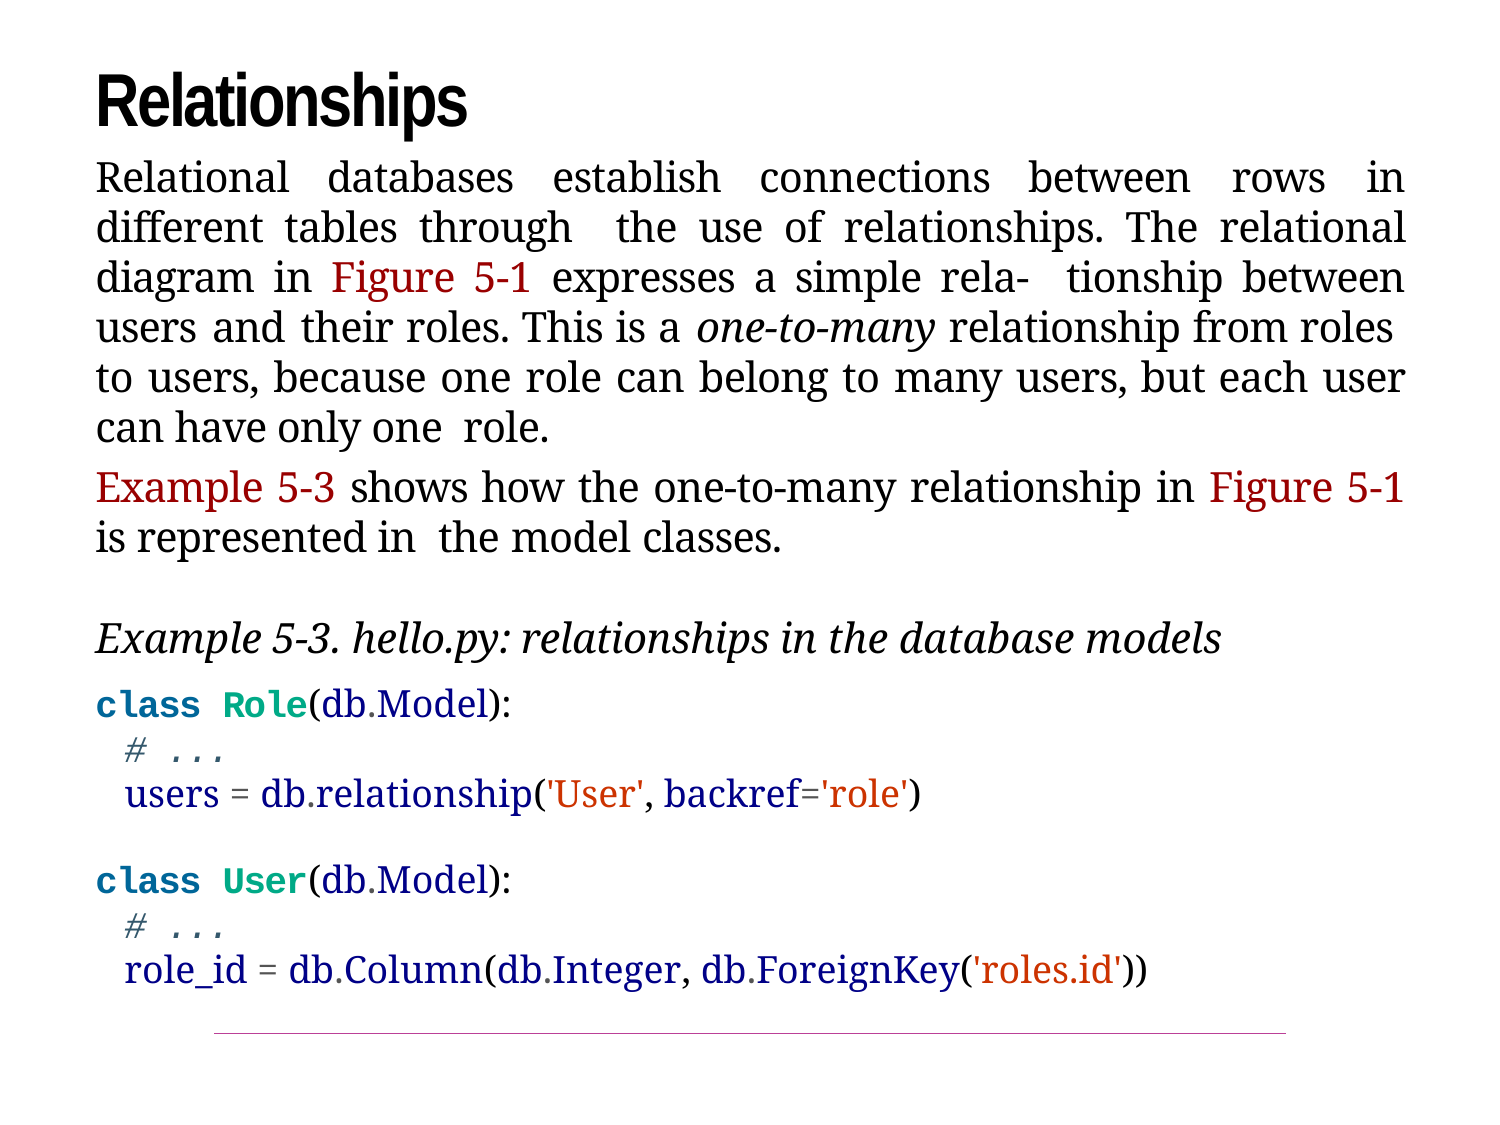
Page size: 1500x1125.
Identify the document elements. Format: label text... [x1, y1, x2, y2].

text_box Relationships Relational databases establish connections between rows in different tables through the use of relationships. The relational diagram in Figure 5-1 expresses a simple rela‐ tionship between users and their roles. This is a one-to-many relationship from roles to users, because one role can belong to many users, but each user can have only one role. Example 5-3 shows how the one-to-many relationship in Figure 5-1 is represented in the model classes. Example 5-3. hello.py: relationships in the database models class Role(db.Model): # ... users = db.relationship('User', backref='role') class User(db.Model): # ... role_id = db.Column(db.Integer, db.ForeignKey('roles.id')) [93, 49, 1407, 1022]
